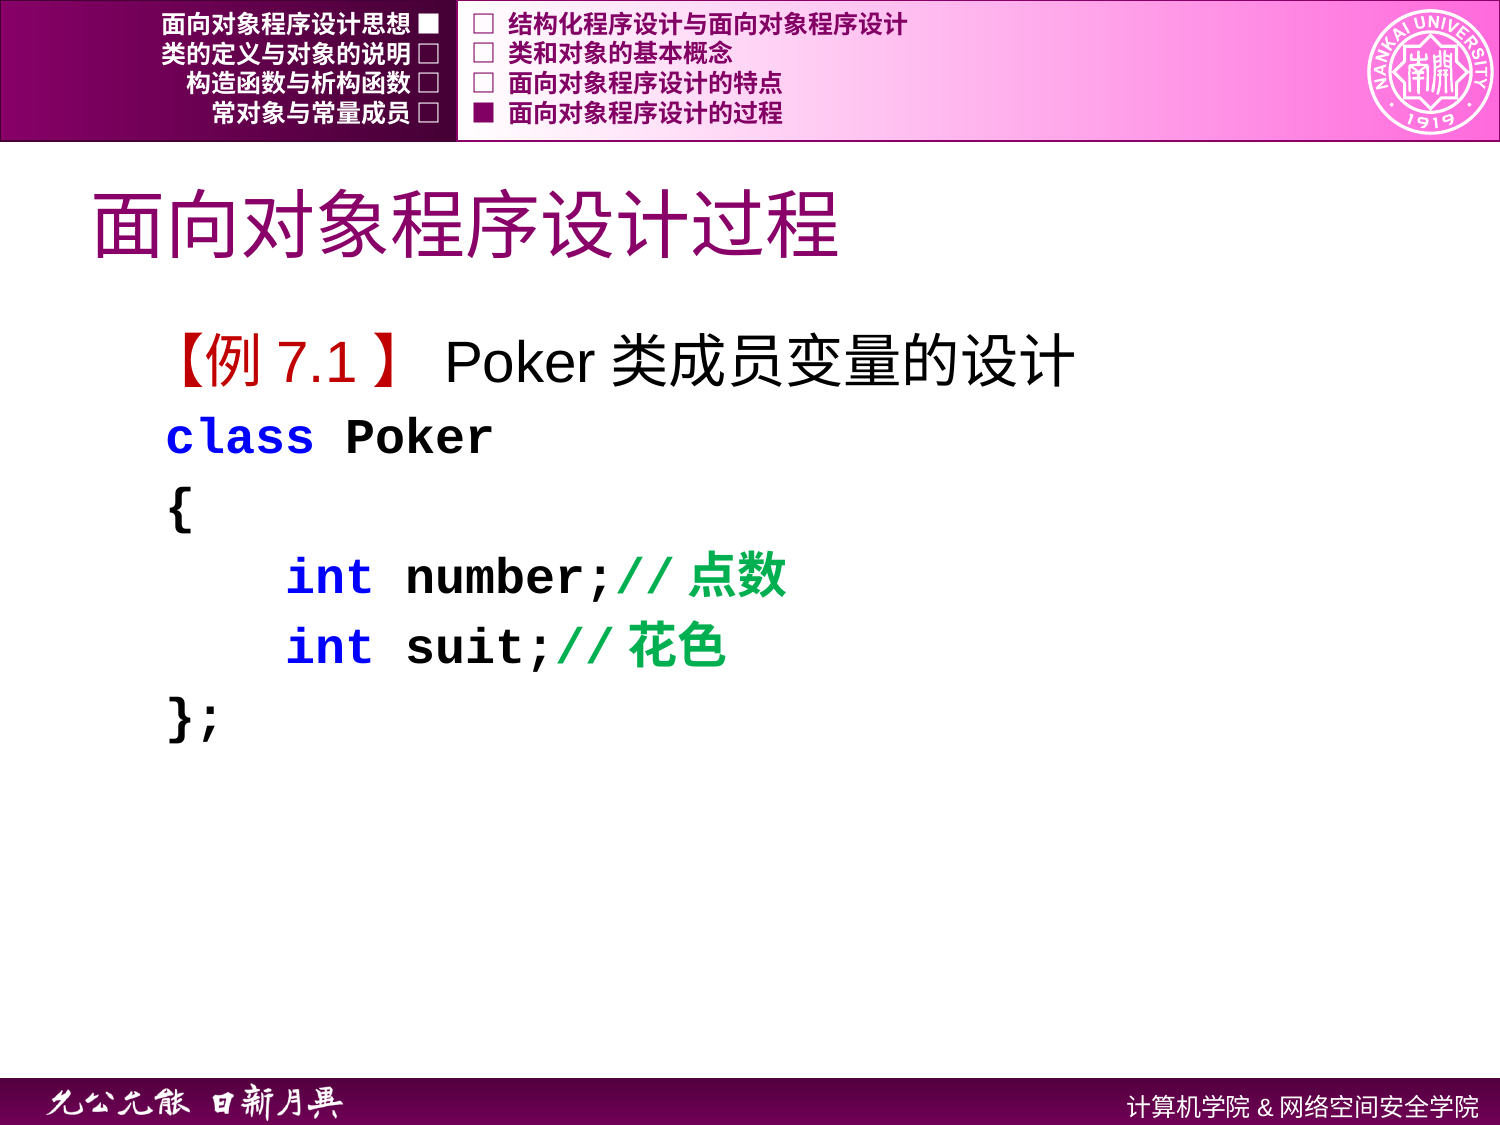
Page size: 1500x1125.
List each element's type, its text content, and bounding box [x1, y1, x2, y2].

text_box 构造函数与析构函数 □ [0, 66, 455, 95]
picture [35, 1081, 356, 1122]
title 面向对象程序设计过程 [74, 163, 1426, 282]
text_box 面向对象程序设计思想 ■ [0, 7, 455, 36]
text_box □ 面向对象程序设计的特点 [455, 66, 1361, 95]
list 【例7.1】Poker类成员变量的设计 class Poker { int number;//点数 int suit;//花色 }; [74, 316, 1426, 1055]
text_box □ 类和对象的基本概念 [455, 36, 1361, 66]
text_box □ 结构化程序设计与面向对象程序设计 [455, 7, 1361, 36]
text_box 类的定义与对象的说明 □ [0, 36, 455, 66]
text_box ■ 面向对象程序设计的过程 [459, 95, 1361, 129]
text_box 常对象与常量成员 □ [0, 95, 459, 129]
